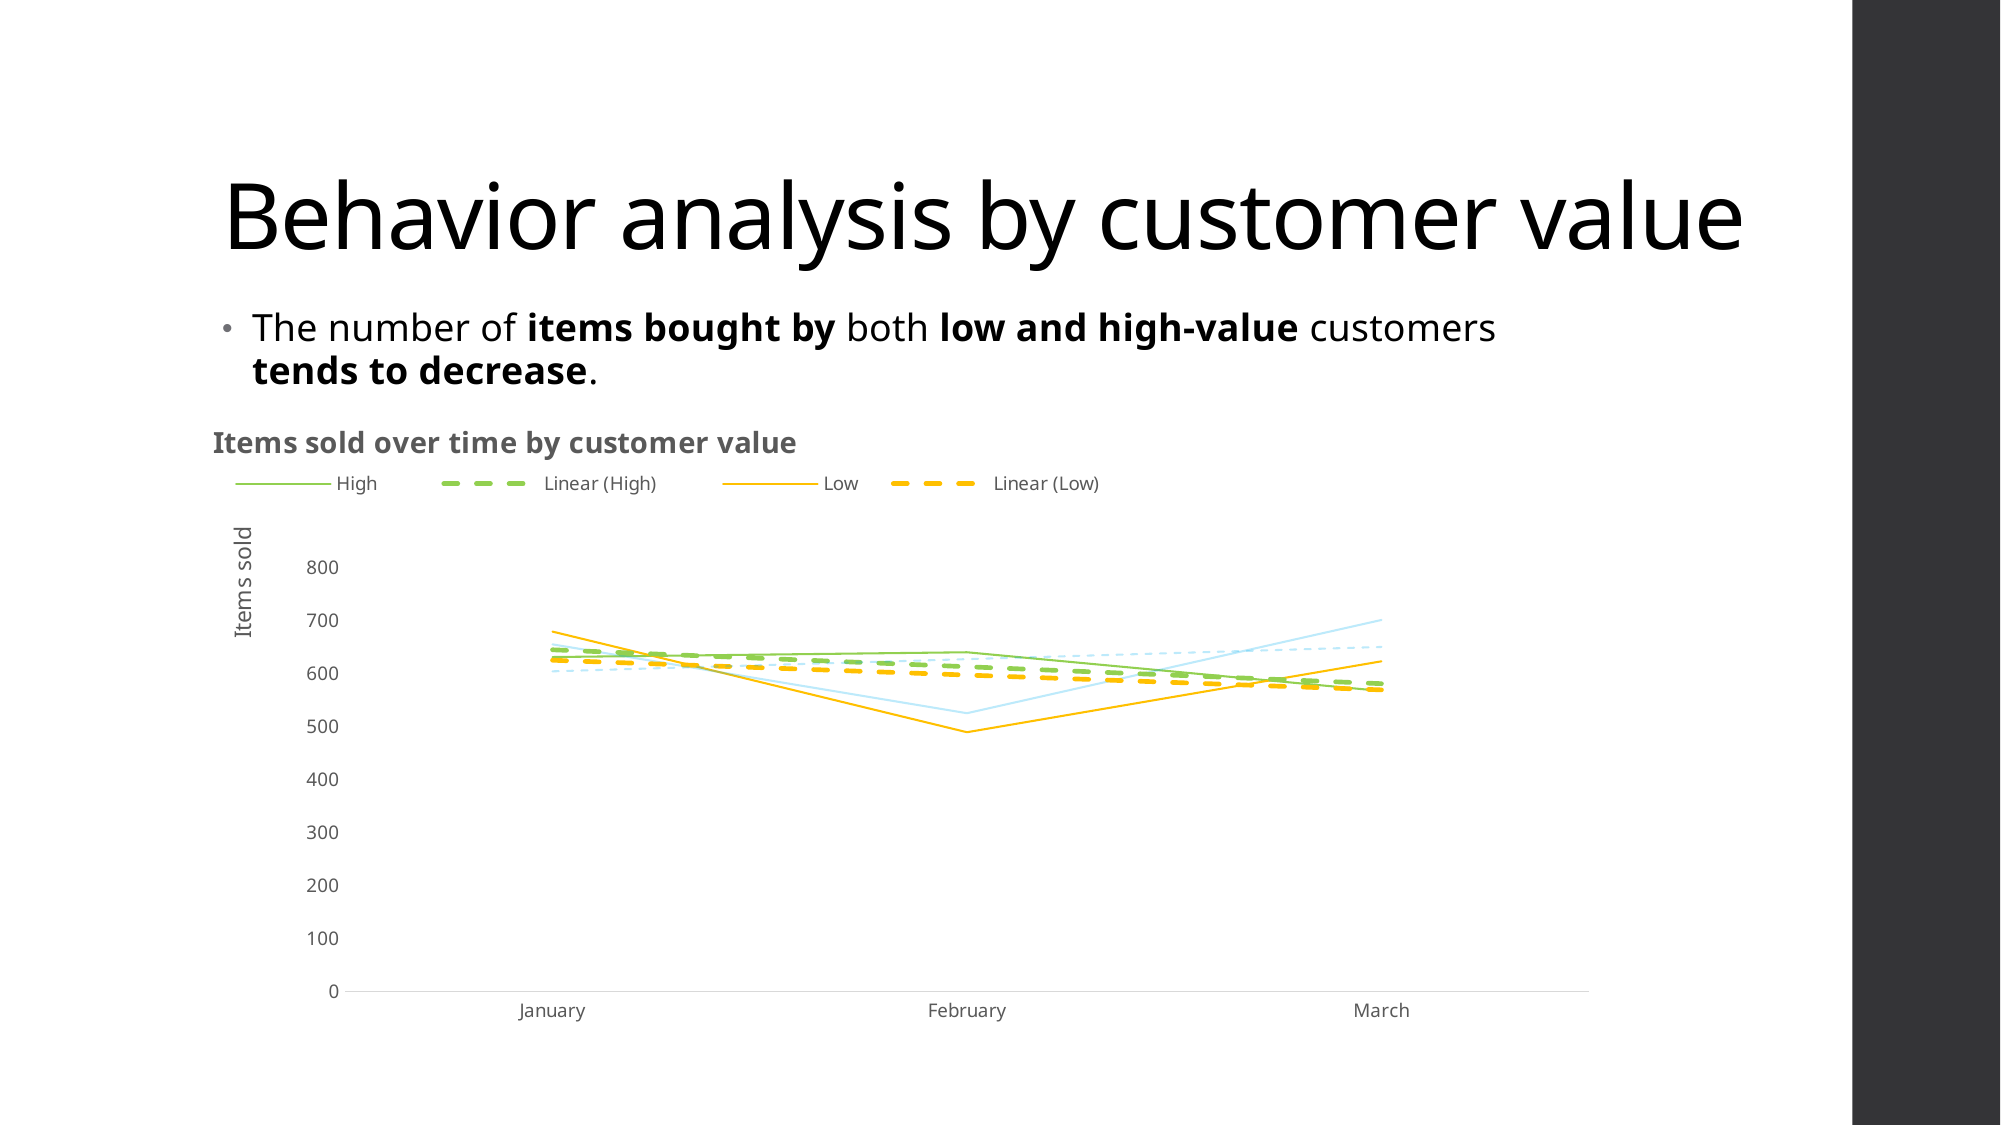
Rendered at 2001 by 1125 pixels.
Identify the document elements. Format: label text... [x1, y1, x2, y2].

chart [206, 413, 1618, 1037]
title Behavior analysis by customer value [206, 60, 1797, 278]
list The number of items bought by both low and high-value customers tends to decrease. [206, 299, 1617, 410]
